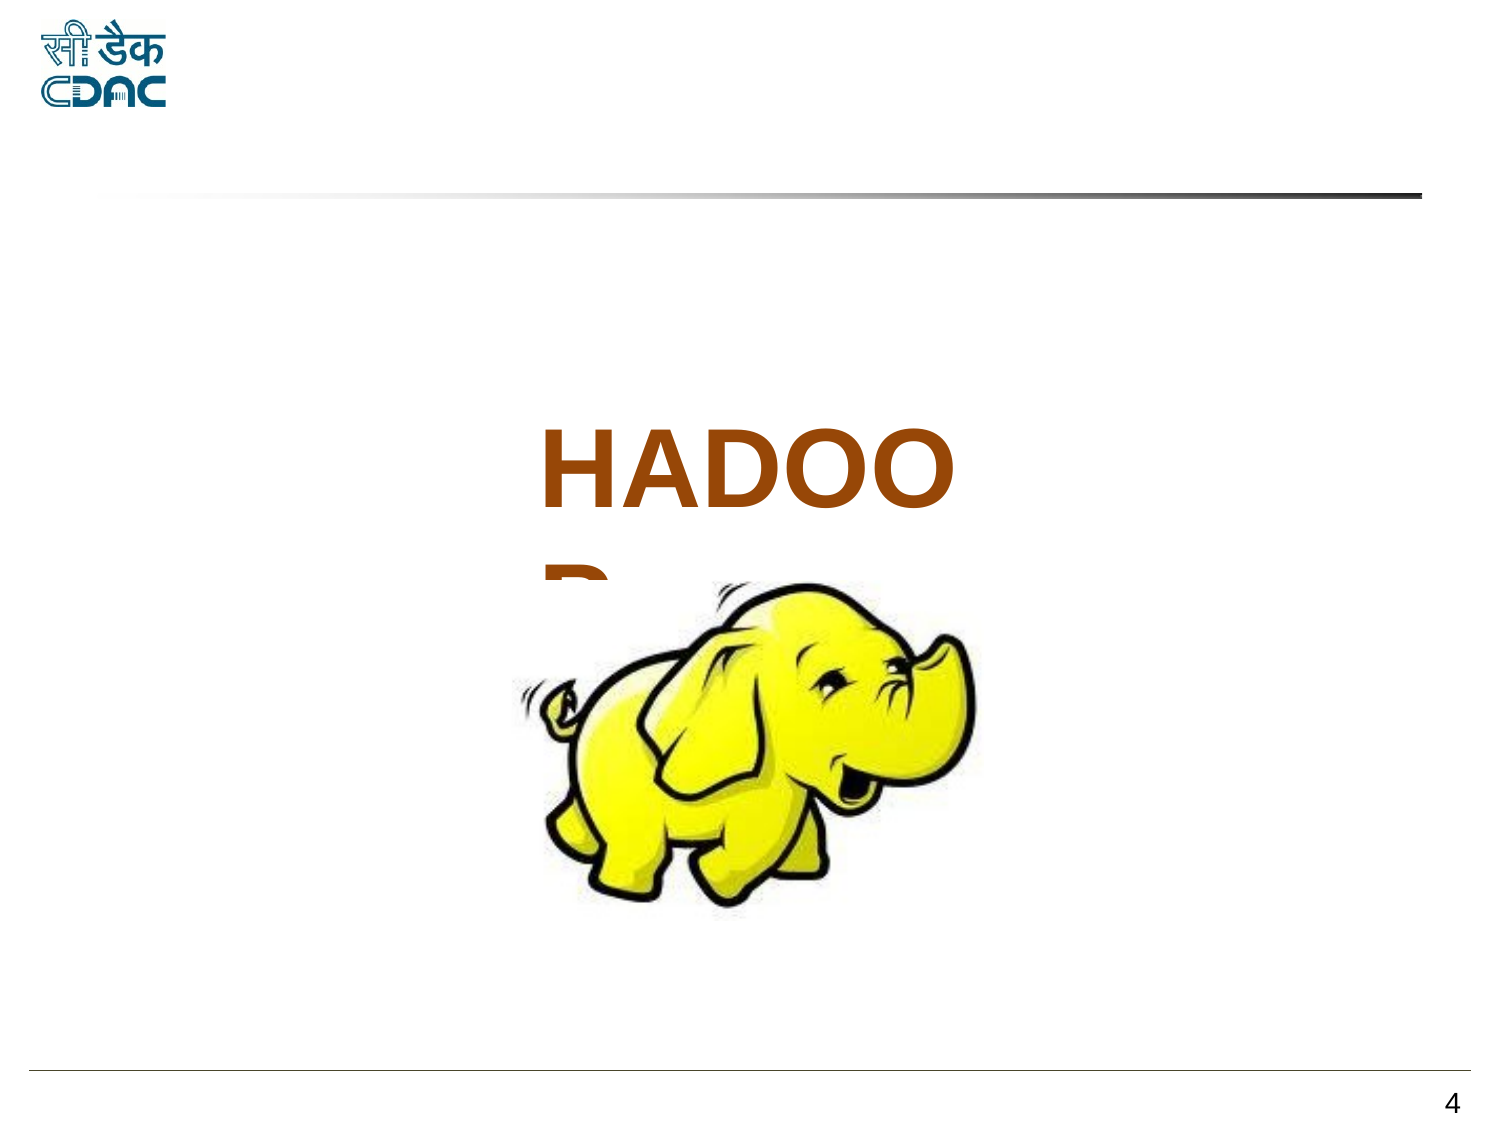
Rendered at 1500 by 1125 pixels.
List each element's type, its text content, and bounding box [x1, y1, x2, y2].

text_box [41, 19, 166, 107]
text_box [72, 193, 1423, 199]
text_box ‹#› [1440, 1077, 1466, 1115]
title HADOOP [536, 393, 964, 533]
text_box [511, 580, 984, 921]
